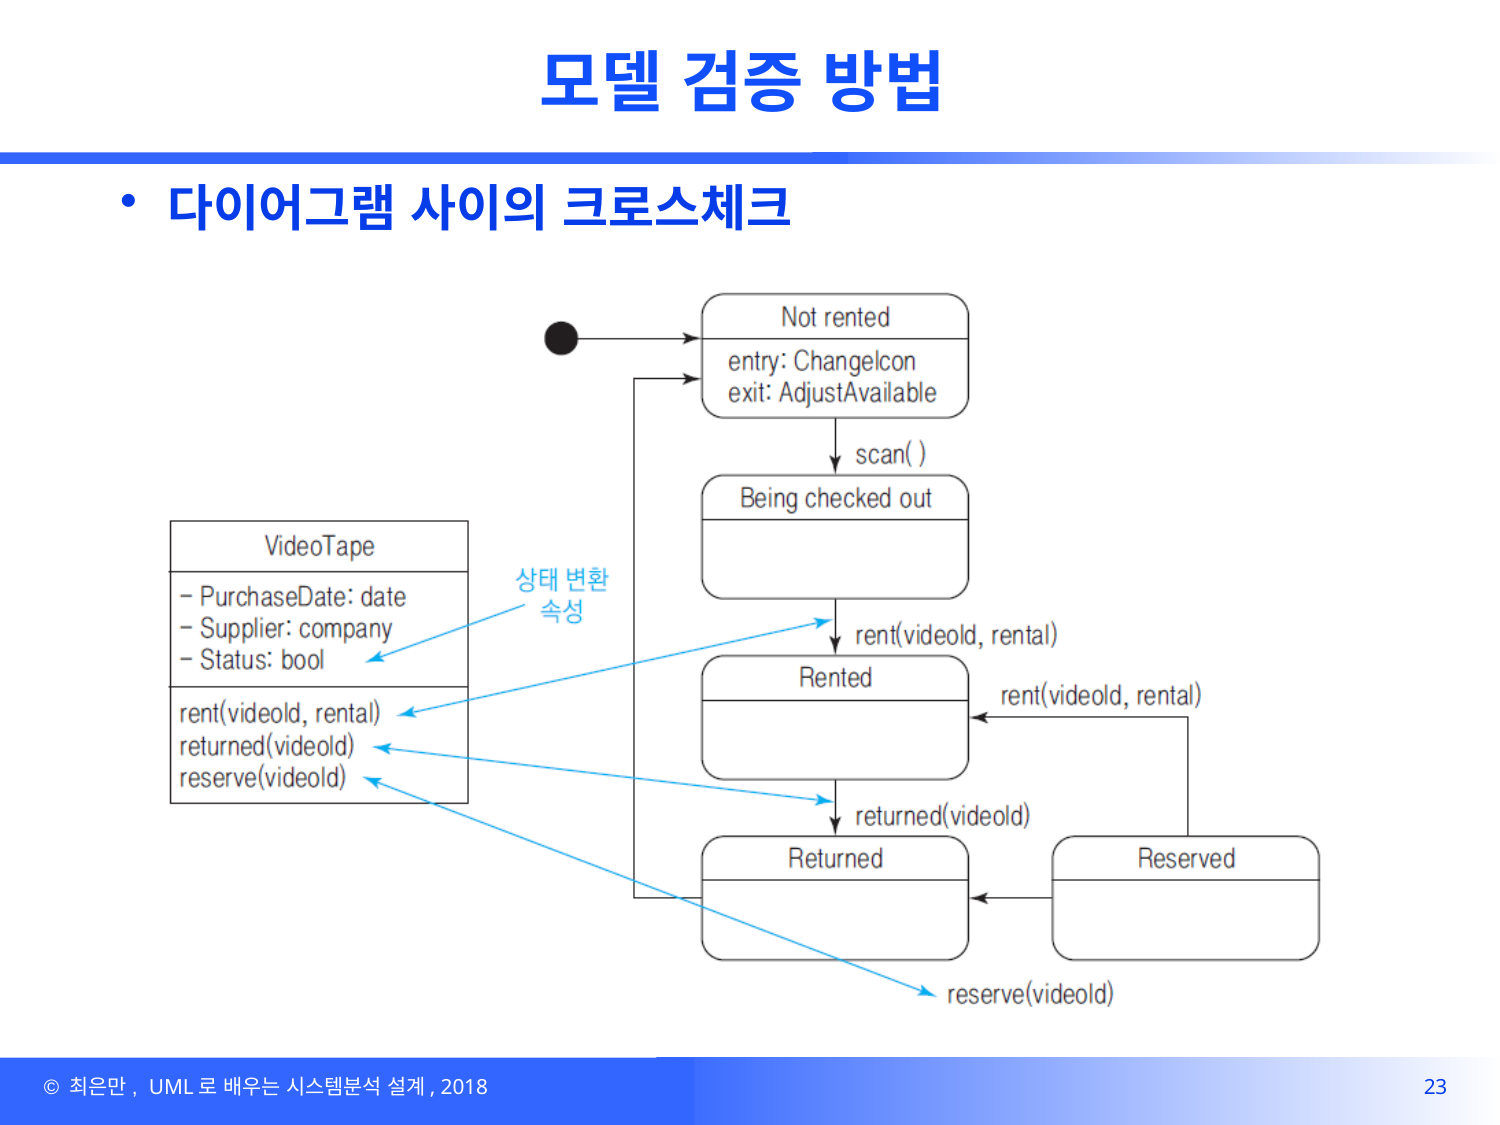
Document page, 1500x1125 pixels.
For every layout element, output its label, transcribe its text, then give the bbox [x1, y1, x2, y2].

title 모델 검증 방법 [105, 75, 1381, 136]
text_box [0, 0, 1500, 75]
list 다이어그램 사이의 크로스체크 [105, 175, 1388, 1050]
picture [144, 266, 1356, 1033]
